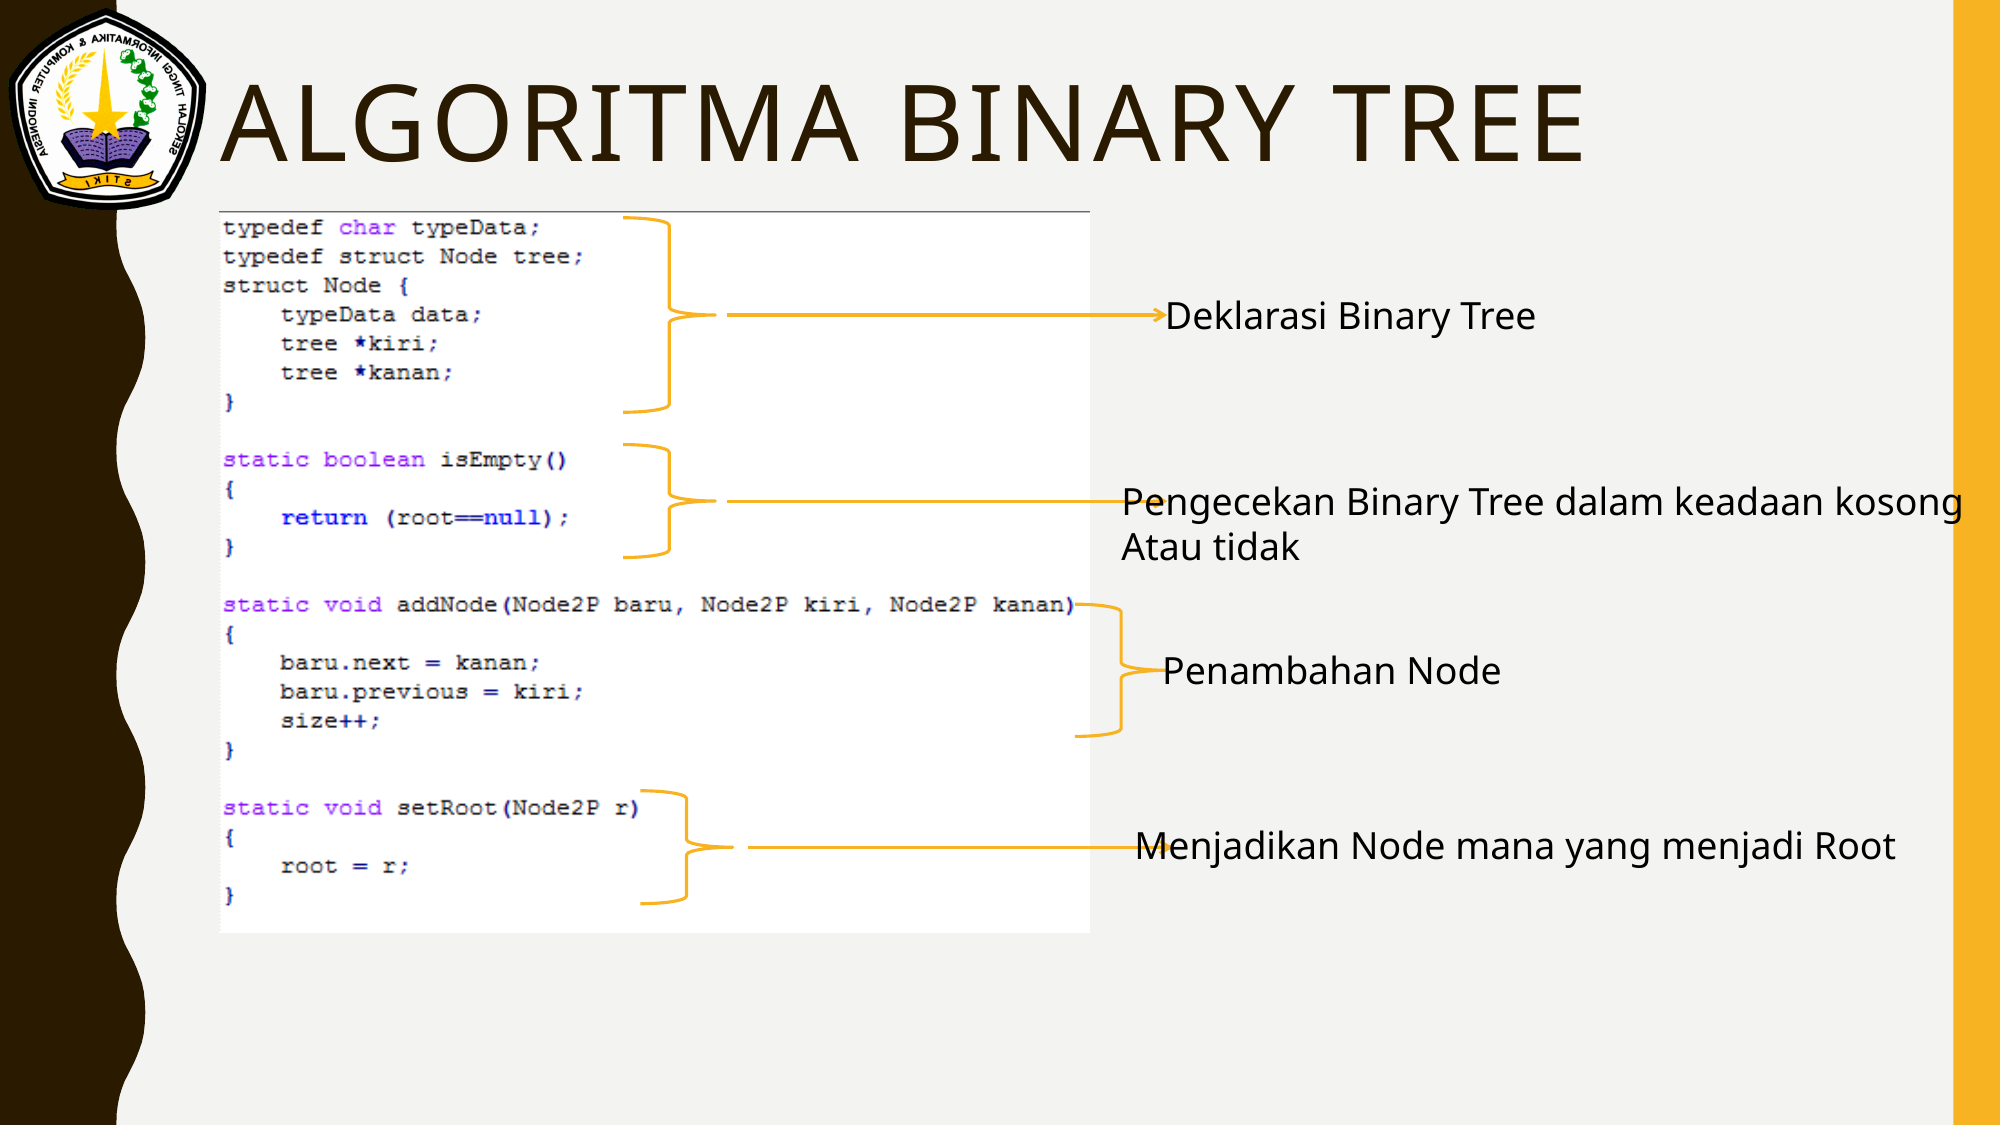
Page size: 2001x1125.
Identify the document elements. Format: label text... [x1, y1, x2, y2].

title Algoritma binary tree [214, 62, 1875, 195]
text_box Penambahan Node [1147, 640, 1517, 700]
text_box Pengecekan Binary Tree dalam keadaan kosong Atau tidak [1106, 470, 1980, 576]
picture [0, 0, 214, 214]
text_box Deklarasi Binary Tree [1150, 284, 1552, 345]
text_box Menjadikan Node mana yang menjadi Root [1119, 814, 1912, 875]
text_box [1090, 604, 1147, 737]
picture [219, 211, 1090, 933]
